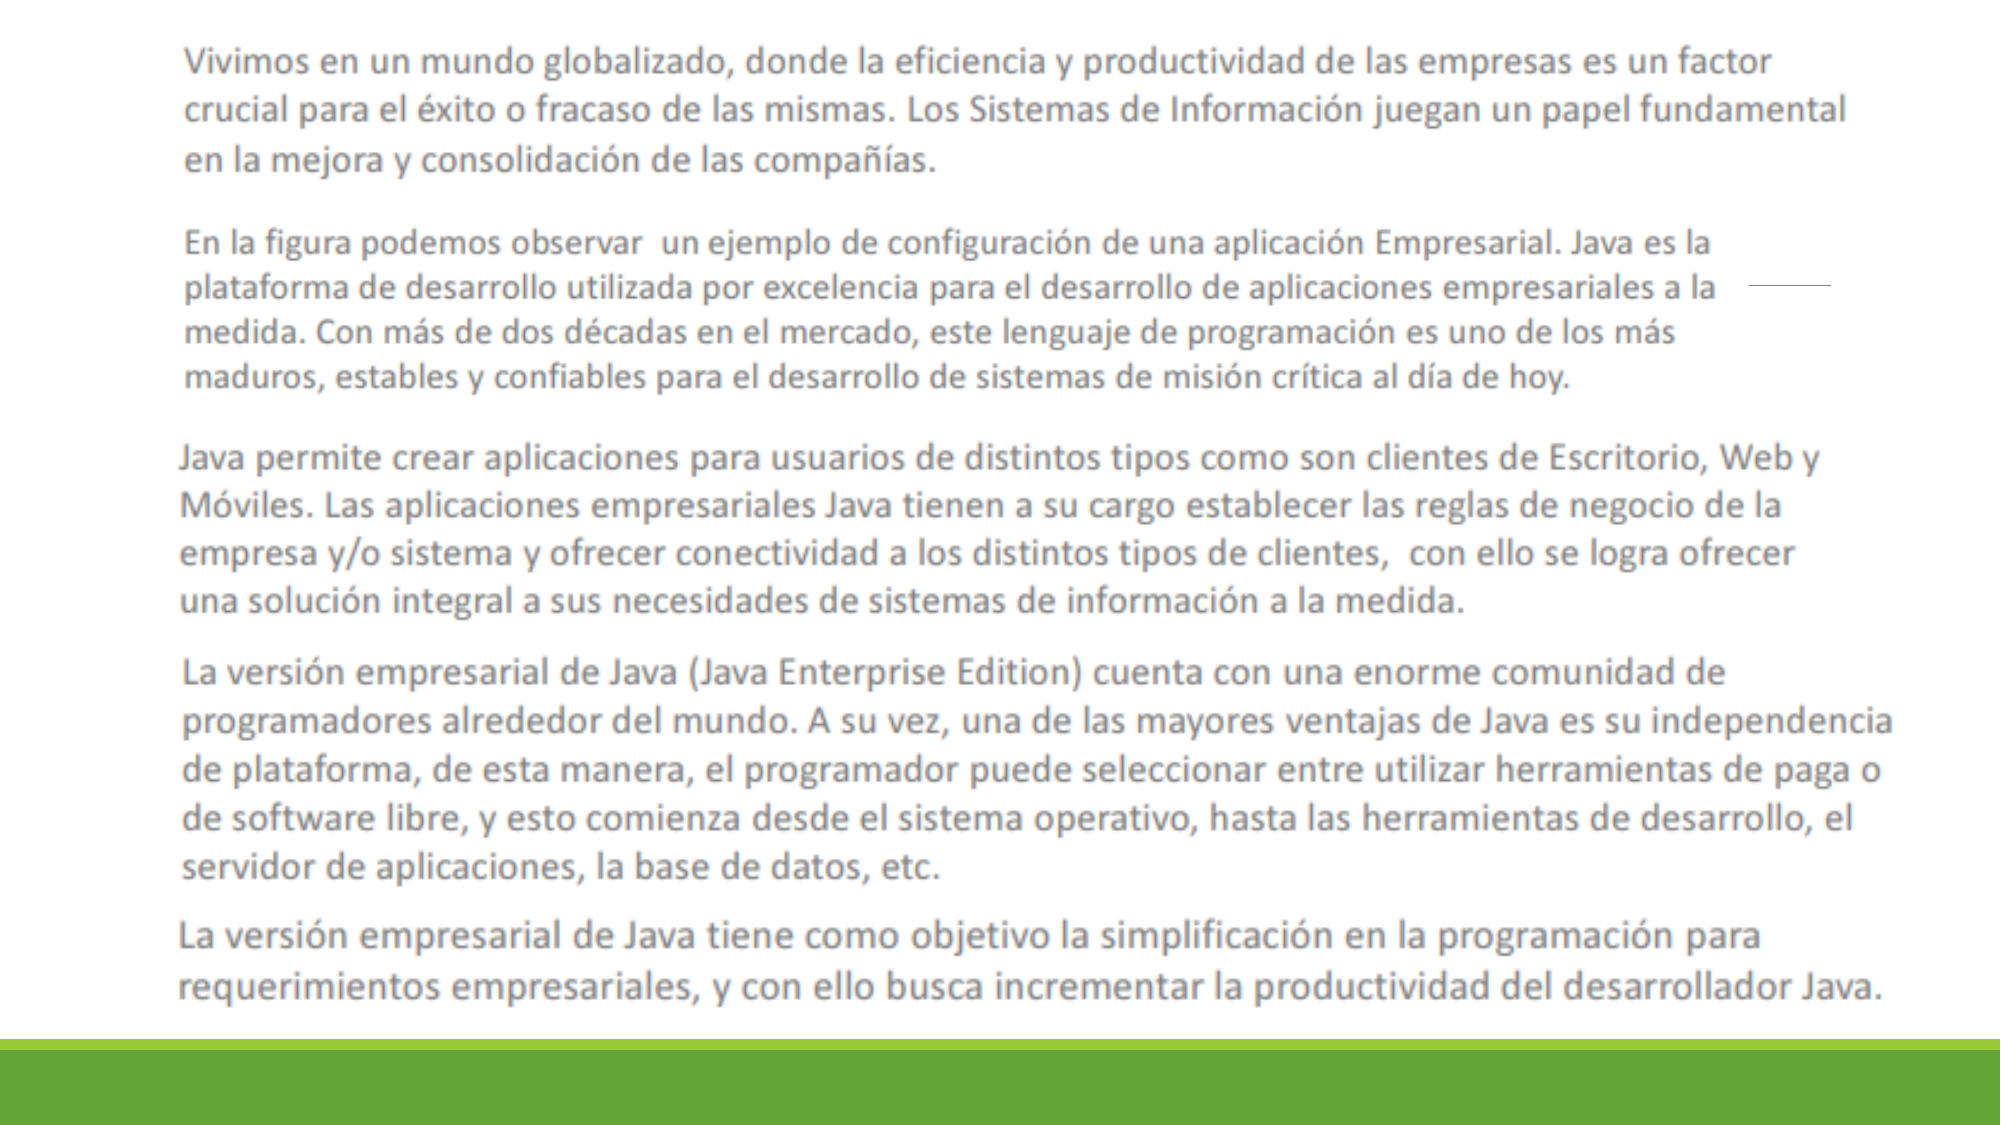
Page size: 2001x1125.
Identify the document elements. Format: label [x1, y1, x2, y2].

picture [169, 651, 1912, 1024]
picture [173, 220, 1749, 412]
picture [169, 38, 1858, 187]
picture [169, 431, 1851, 623]
